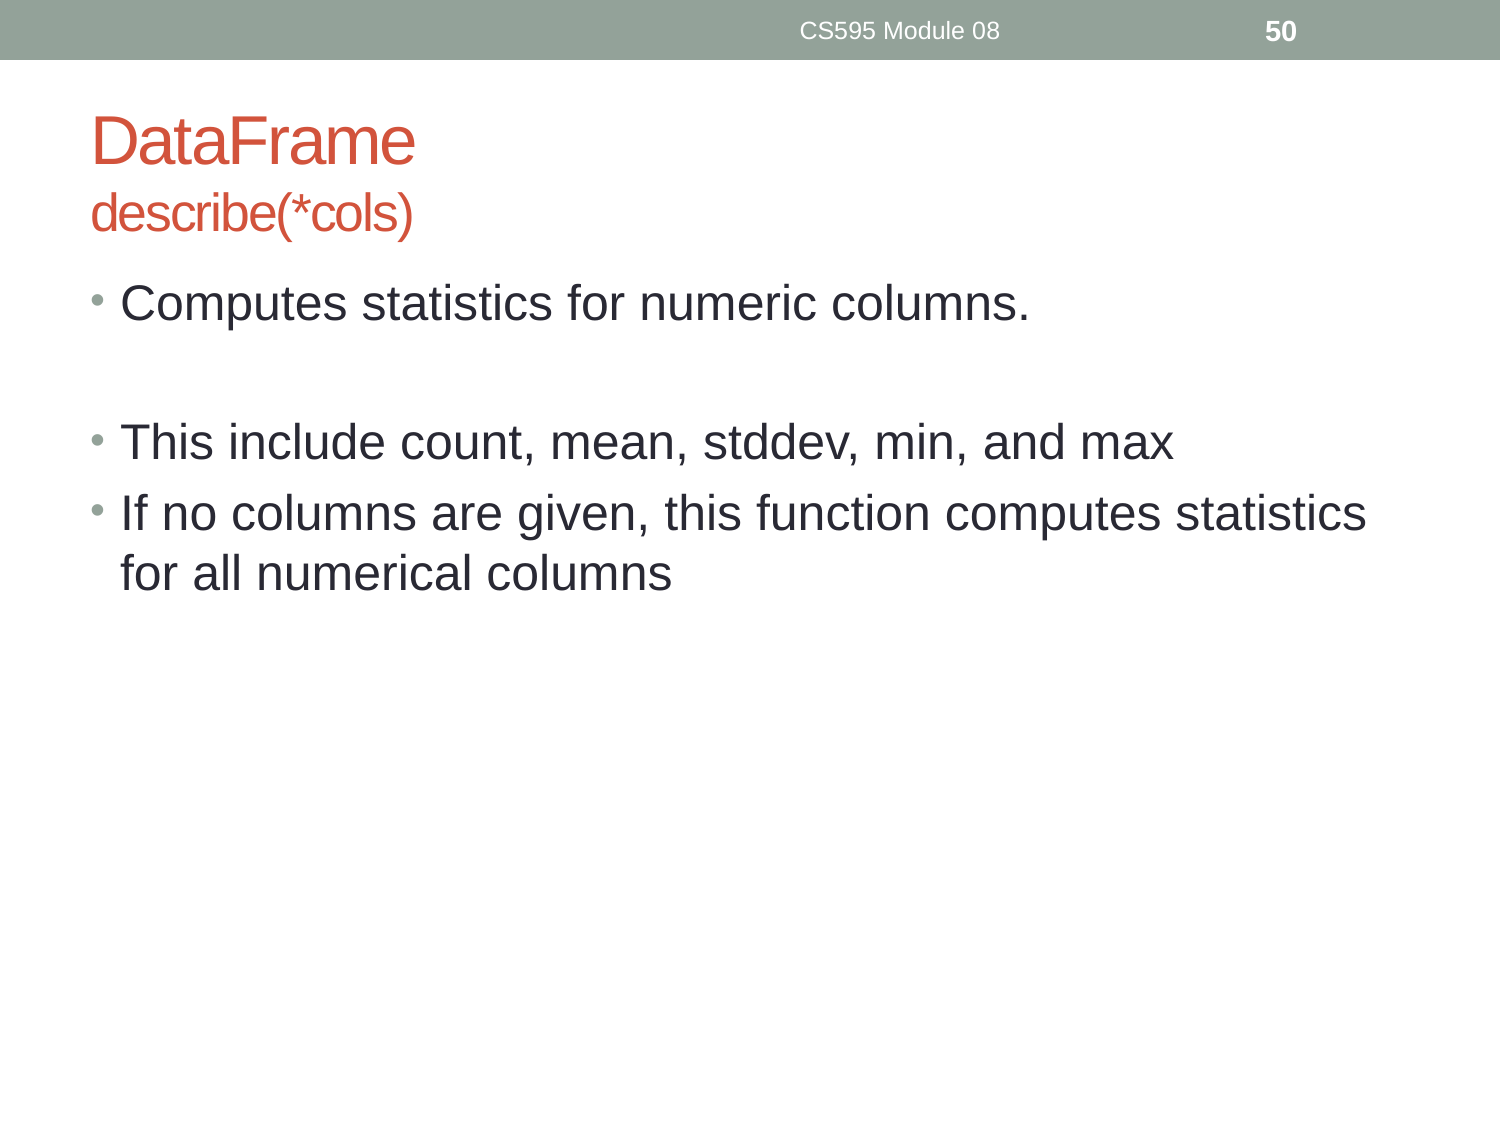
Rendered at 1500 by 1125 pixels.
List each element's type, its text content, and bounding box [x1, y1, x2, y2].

slide_number 50 [1250, 3, 1425, 57]
footer CS595 Module 08 [562, 3, 1238, 57]
list Computes statistics for numeric columns. This include count, mean, stddev, min, and max If no columns are given, this function computes statistics for all numerical columns [75, 262, 1425, 1063]
title DataFrame describe(*cols) [75, 87, 1425, 250]
